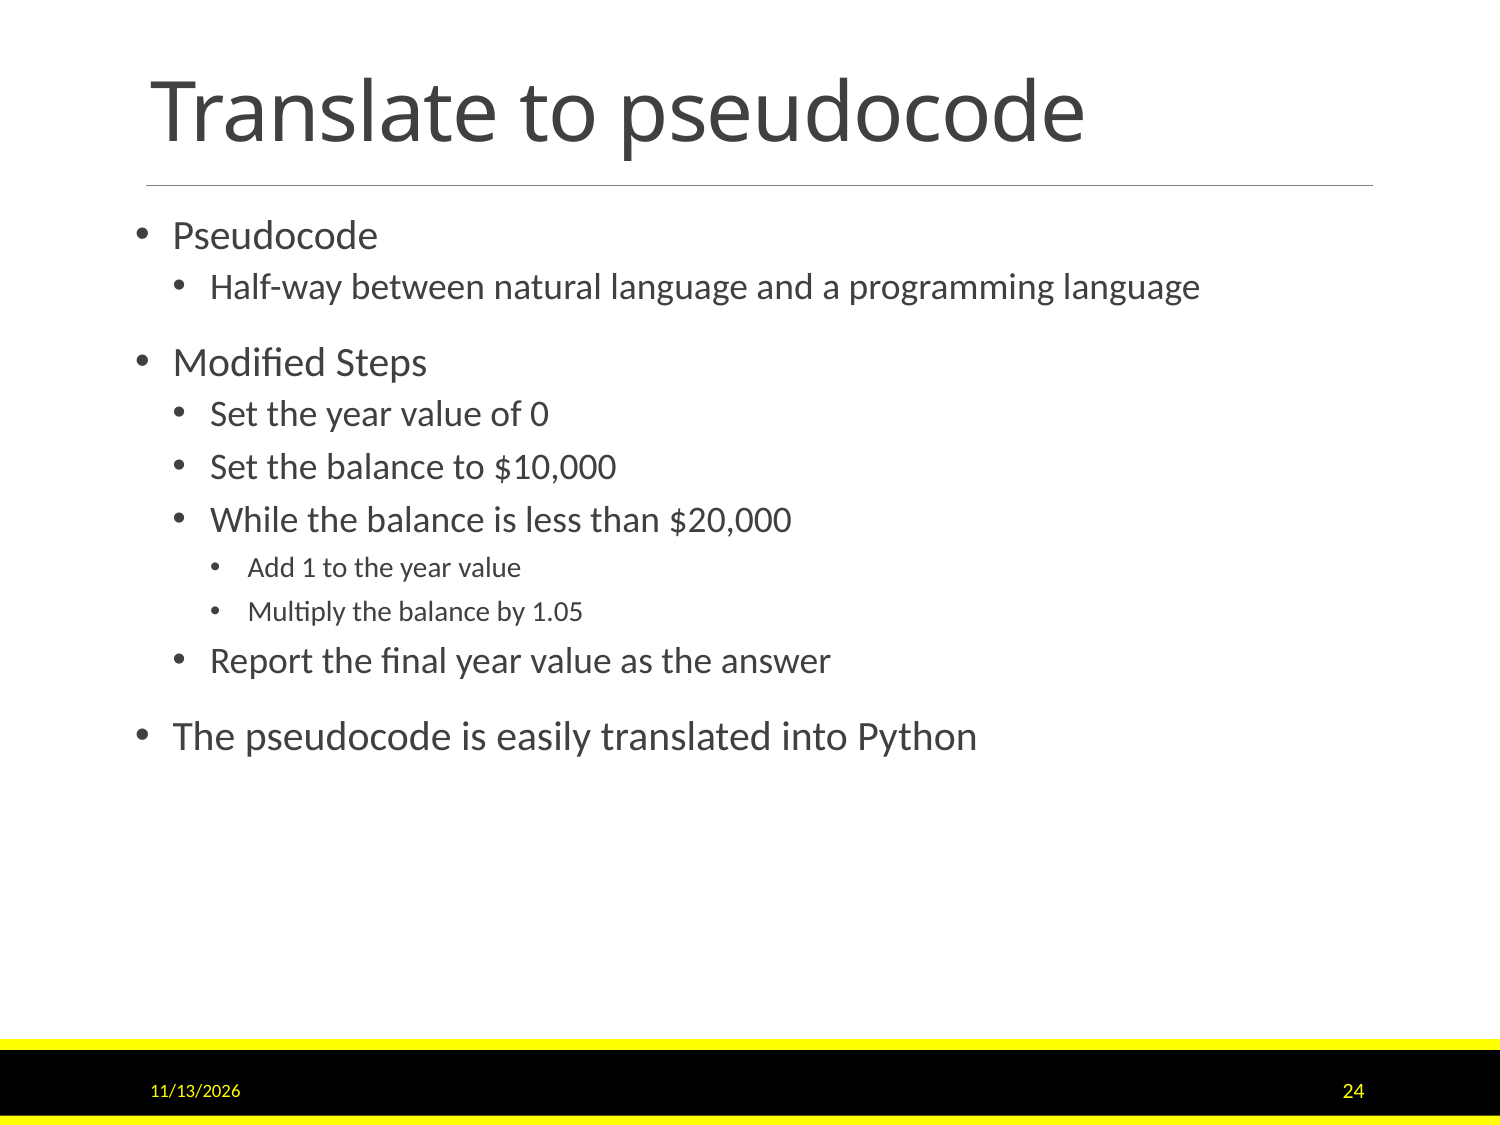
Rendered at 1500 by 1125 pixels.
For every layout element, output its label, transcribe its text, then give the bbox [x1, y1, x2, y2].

title Translate to pseudocode [135, 47, 1373, 167]
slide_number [135, 1059, 440, 1120]
list Pseudocode Half-way between natural language and a programming language Modified Steps Set the year value of 0 Set the balance to $10,000 While the balance is less than $20,000 Add 1 to the year value Multiply the balance by 1.05 Report the final year value as the answer The pseudocode is easily translated into Python [135, 205, 1373, 963]
slide_number 24 [1218, 1059, 1380, 1120]
